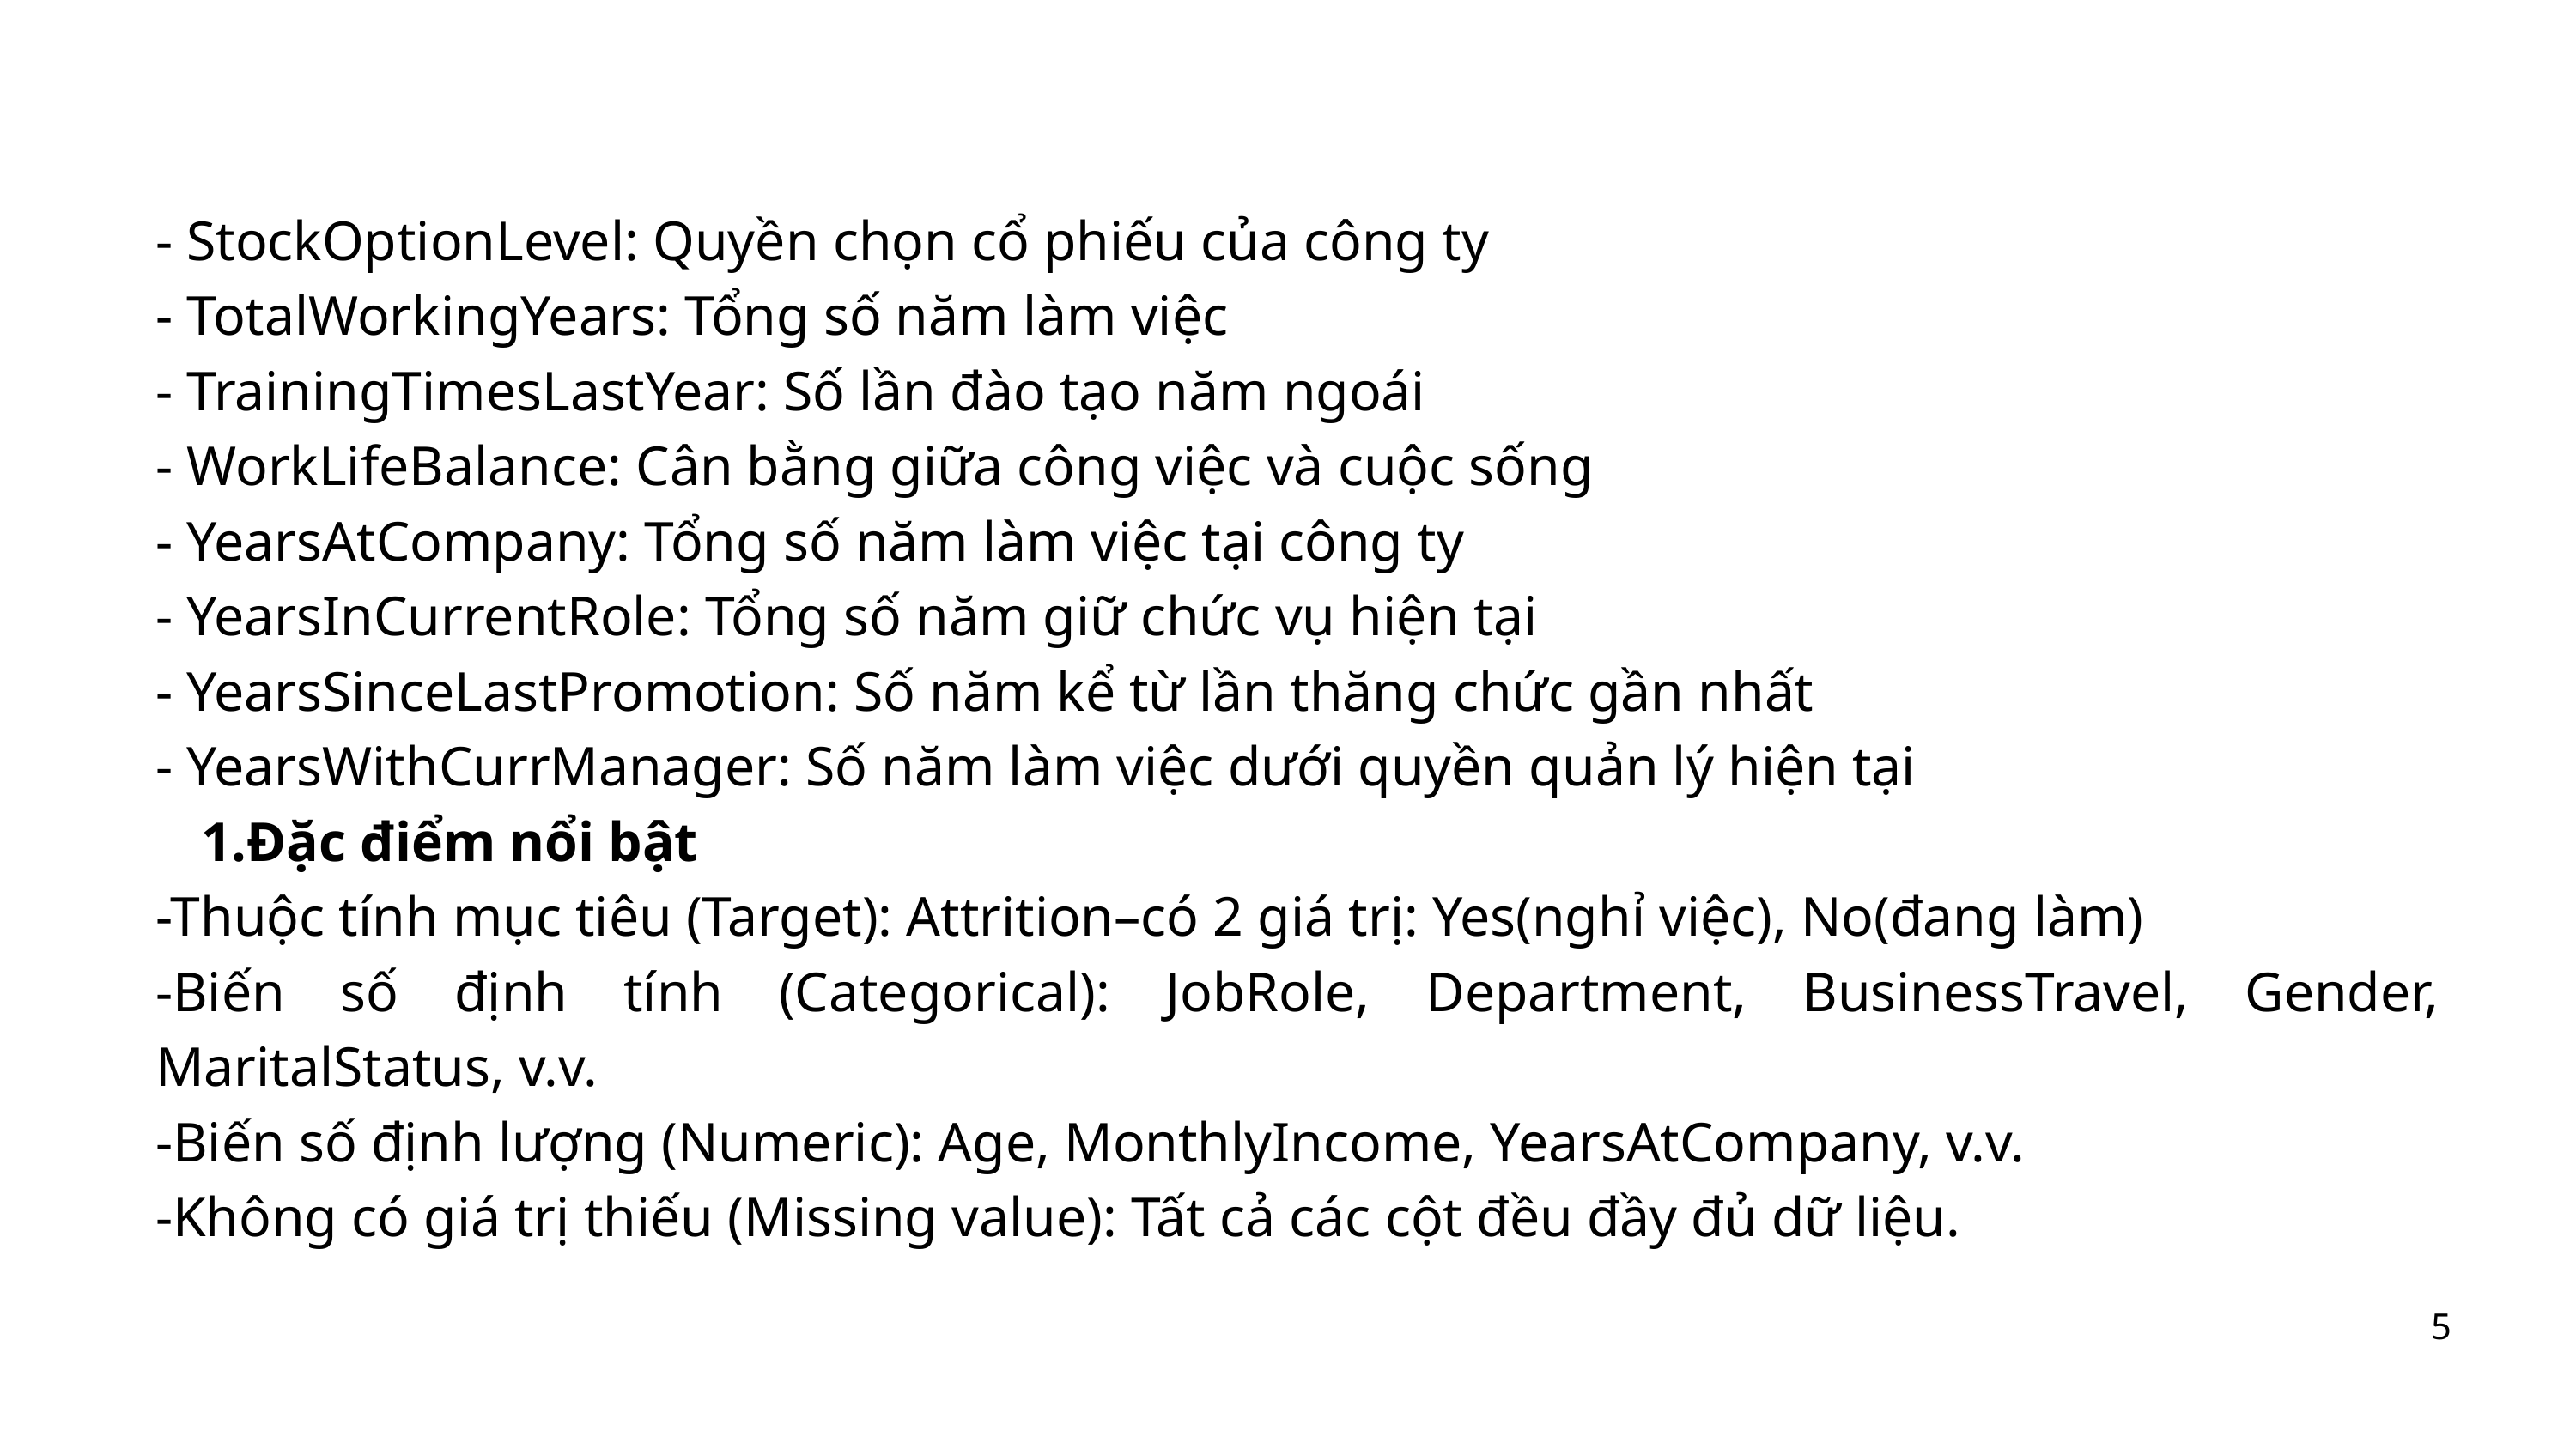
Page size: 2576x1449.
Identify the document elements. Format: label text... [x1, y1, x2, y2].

text_box - StockOptionLevel: Quyền chọn cổ phiếu của công ty - TotalWorkingYears: Tổng số năm làm việc - TrainingTimesLastYear: Số lần đào tạo năm ngoái - WorkLifeBalance: Cân bằng giữa công việc và cuộc sống - YearsAtCompany: Tổng số năm làm việc tại công ty - YearsInCurrentRole: Tổng số năm giữ chức vụ hiện tại - YearsSinceLastPromotion: Số năm kể từ lần thăng chức gần nhất - YearsWithCurrManager: Số năm làm việc dưới quyền quản lý hiện tại Đặc điểm nổi bật -Thuộc tính mục tiêu (Target): Attrition–có 2 giá trị: Yes(nghỉ việc), No(đang làm) -Biến số định tính (Categorical): JobRole, Department, BusinessTravel, Gender, MaritalStatus, v.v. -Biến số định lượng (Numeric): Age, MonthlyIncome, YearsAtCompany, v.v. -Không có giá trị thiếu (Missing value): Tất cả các cột đều đầy đủ dữ liệu. [155, 196, 2442, 1248]
text_box 5 [2431, 1296, 2452, 1348]
